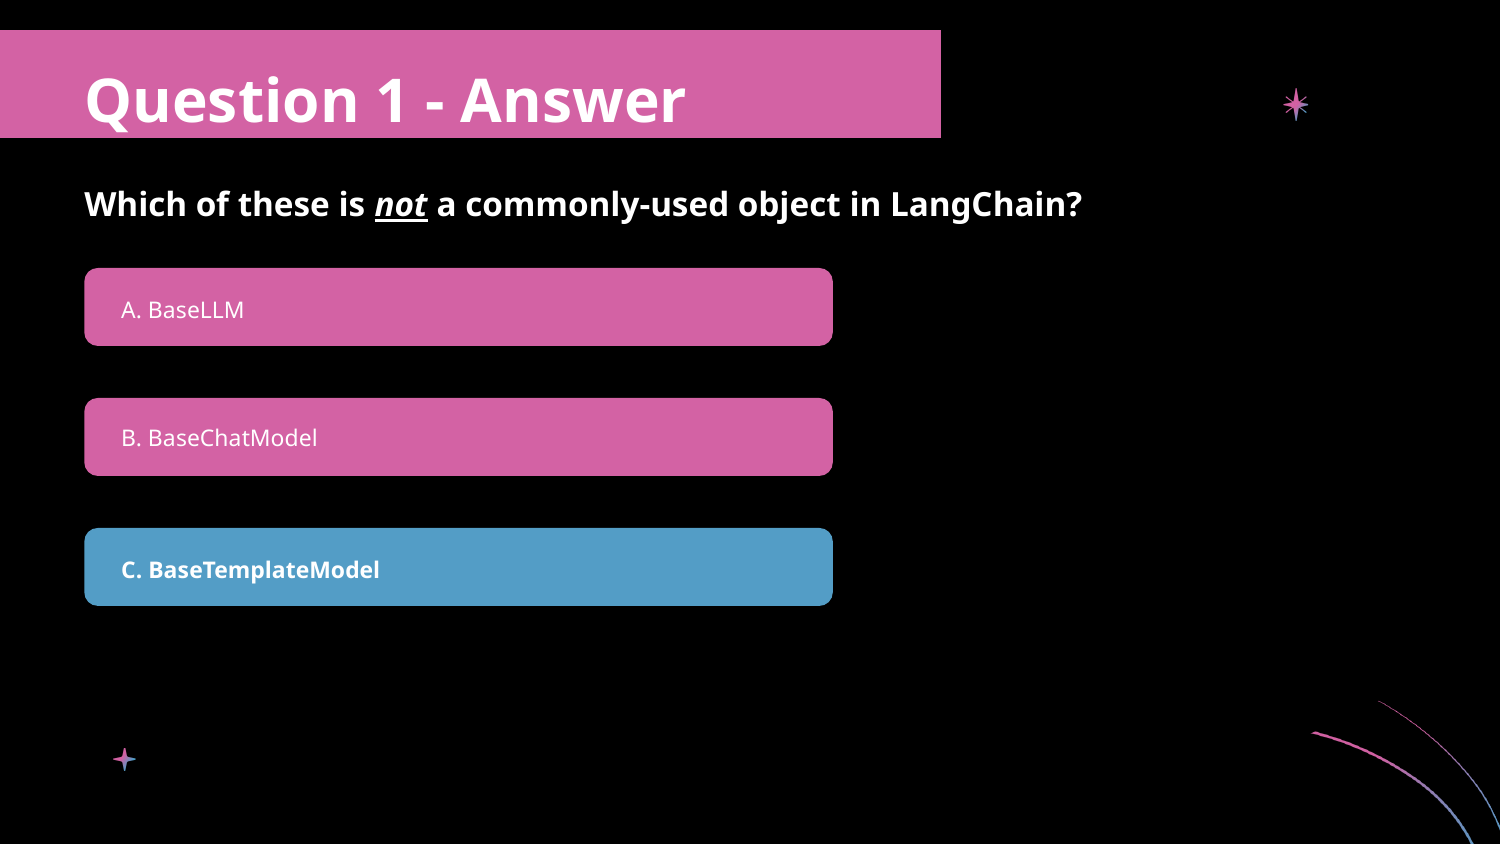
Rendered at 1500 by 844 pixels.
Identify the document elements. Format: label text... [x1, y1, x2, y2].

text_box [1246, 676, 1500, 844]
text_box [84, 388, 834, 477]
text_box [84, 518, 834, 607]
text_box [0, 20, 942, 139]
text_box Which of these is not a commonly-used object in LangChain? [84, 177, 1427, 224]
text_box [84, 258, 834, 347]
text_box [1283, 88, 1309, 121]
text_box [113, 748, 136, 771]
